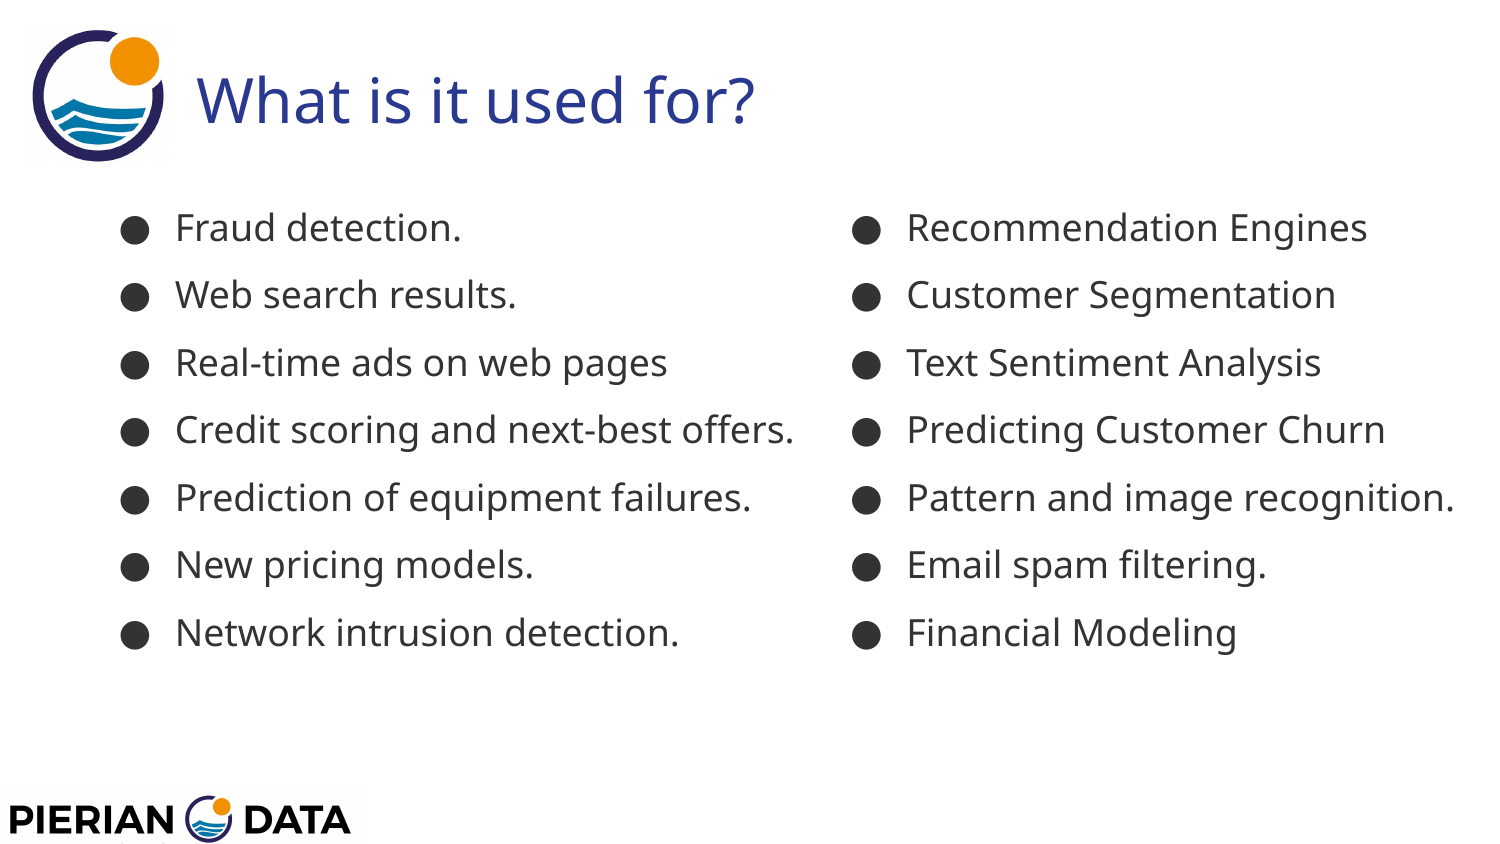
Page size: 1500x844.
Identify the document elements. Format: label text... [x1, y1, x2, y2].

picture [24, 24, 172, 167]
text_box What is it used for? [181, 45, 1500, 146]
text_box [176, 34, 1330, 157]
text_box Recommendation Engines Customer Segmentation Text Sentiment Analysis Predicting Customer Churn Pattern and image recognition. Email spam filtering. Financial Modeling [816, 166, 1492, 714]
text_box Fraud detection. Web search results. Real-time ads on web pages Credit scoring and next-best offers. Prediction of equipment failures. New pricing models. Network intrusion detection. [84, 166, 816, 714]
picture [0, 787, 368, 844]
